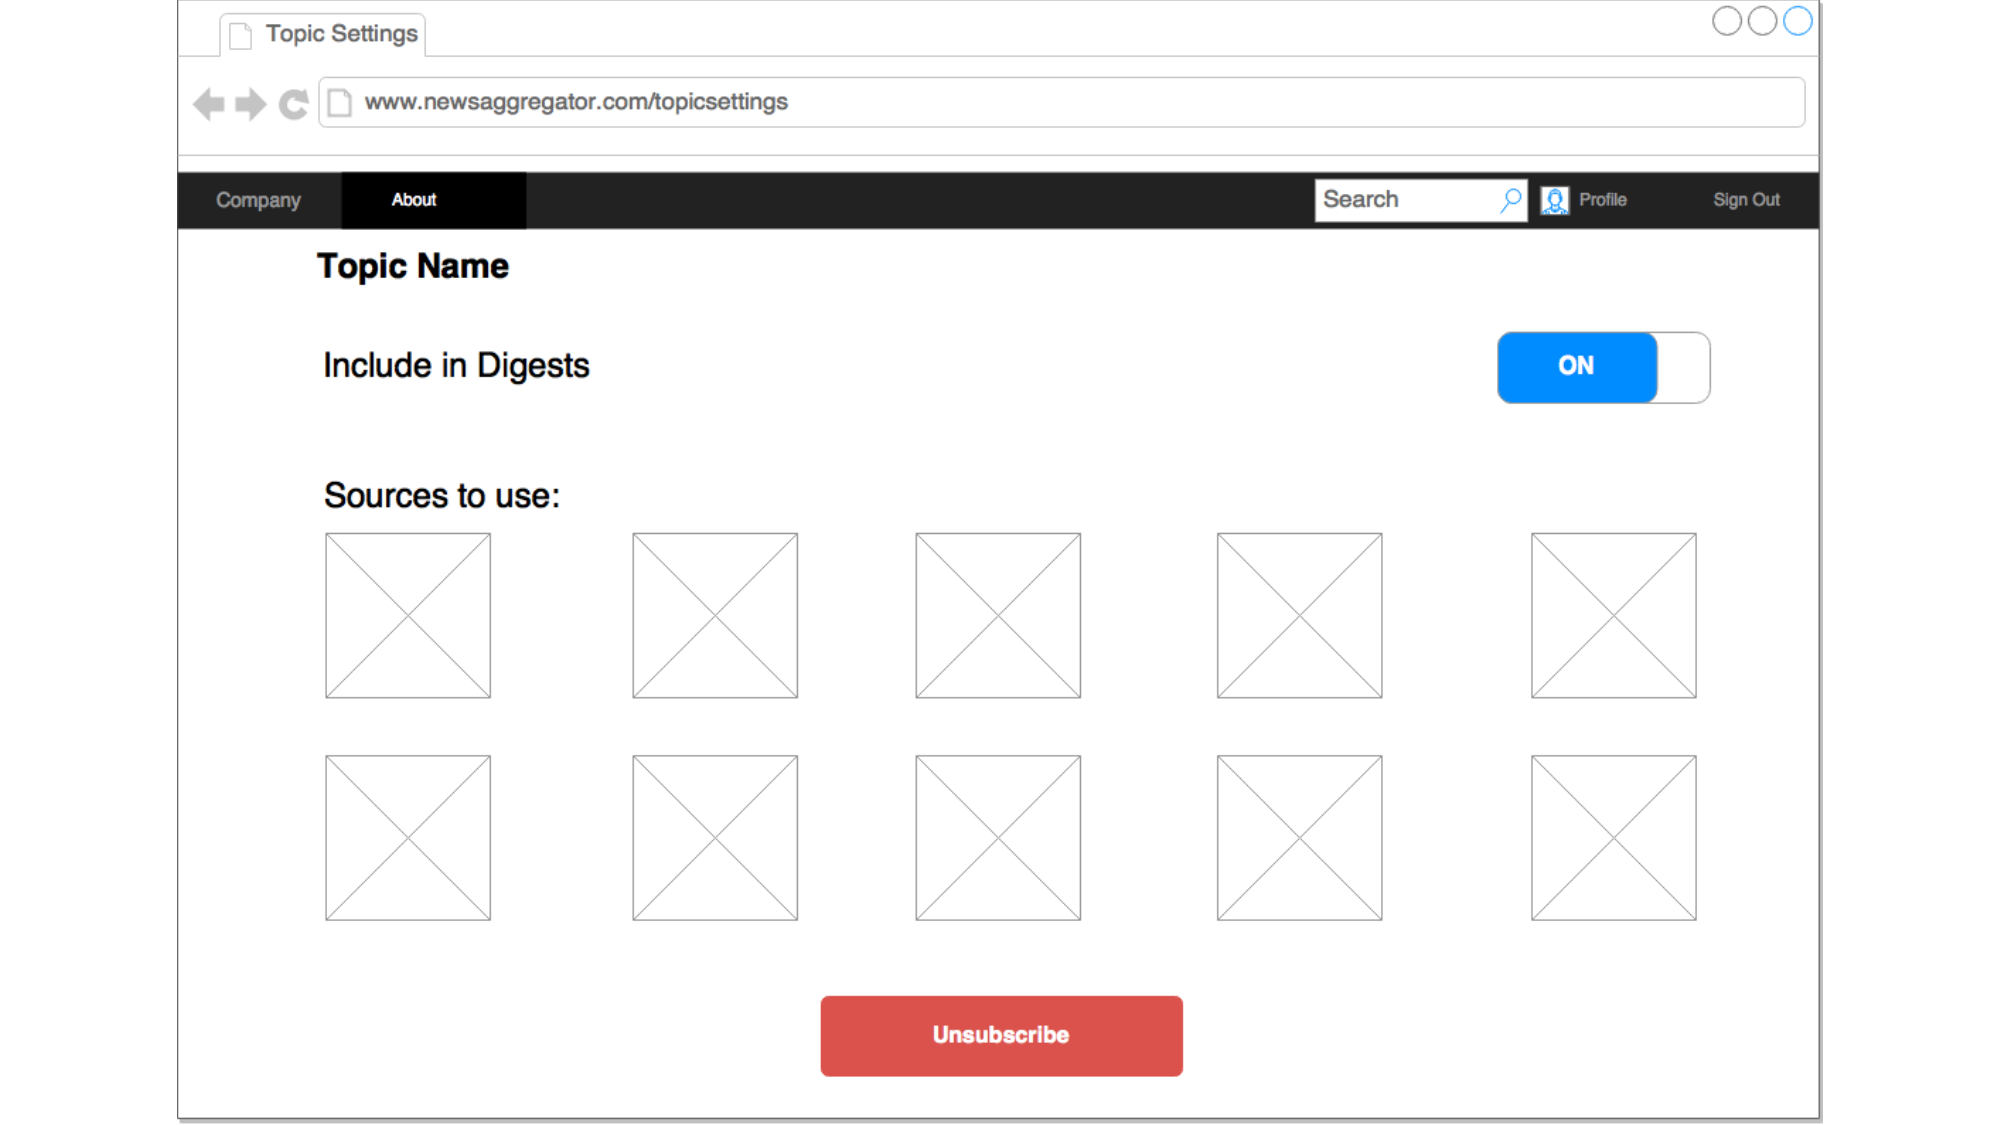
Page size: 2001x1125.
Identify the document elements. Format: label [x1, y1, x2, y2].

picture [177, 0, 1823, 1125]
